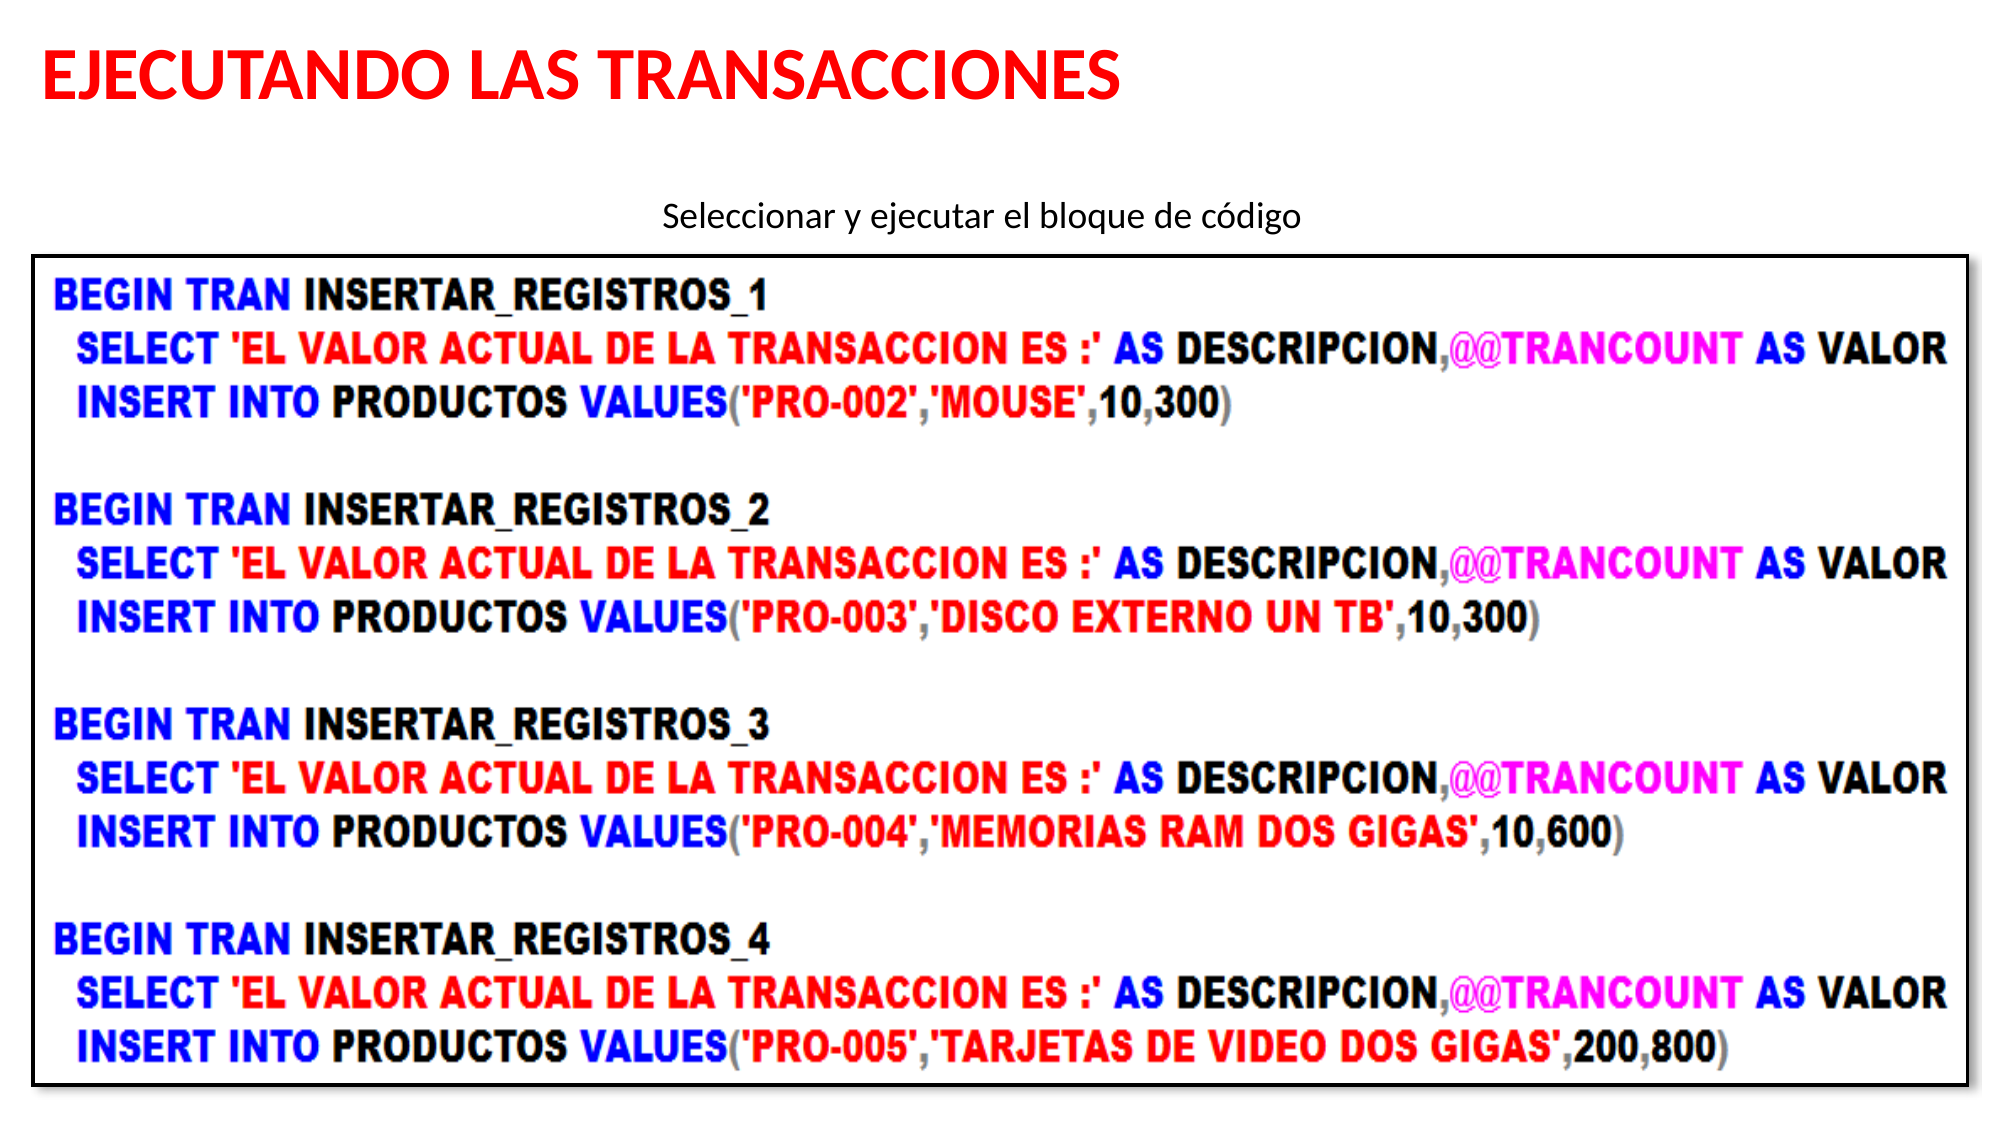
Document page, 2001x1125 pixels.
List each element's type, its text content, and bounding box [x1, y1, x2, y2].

picture [34, 257, 1966, 1084]
text_box Seleccionar y ejecutar el bloque de código [618, 183, 1346, 243]
text_box EJECUTANDO LAS TRANSACCIONES [26, 17, 1138, 122]
